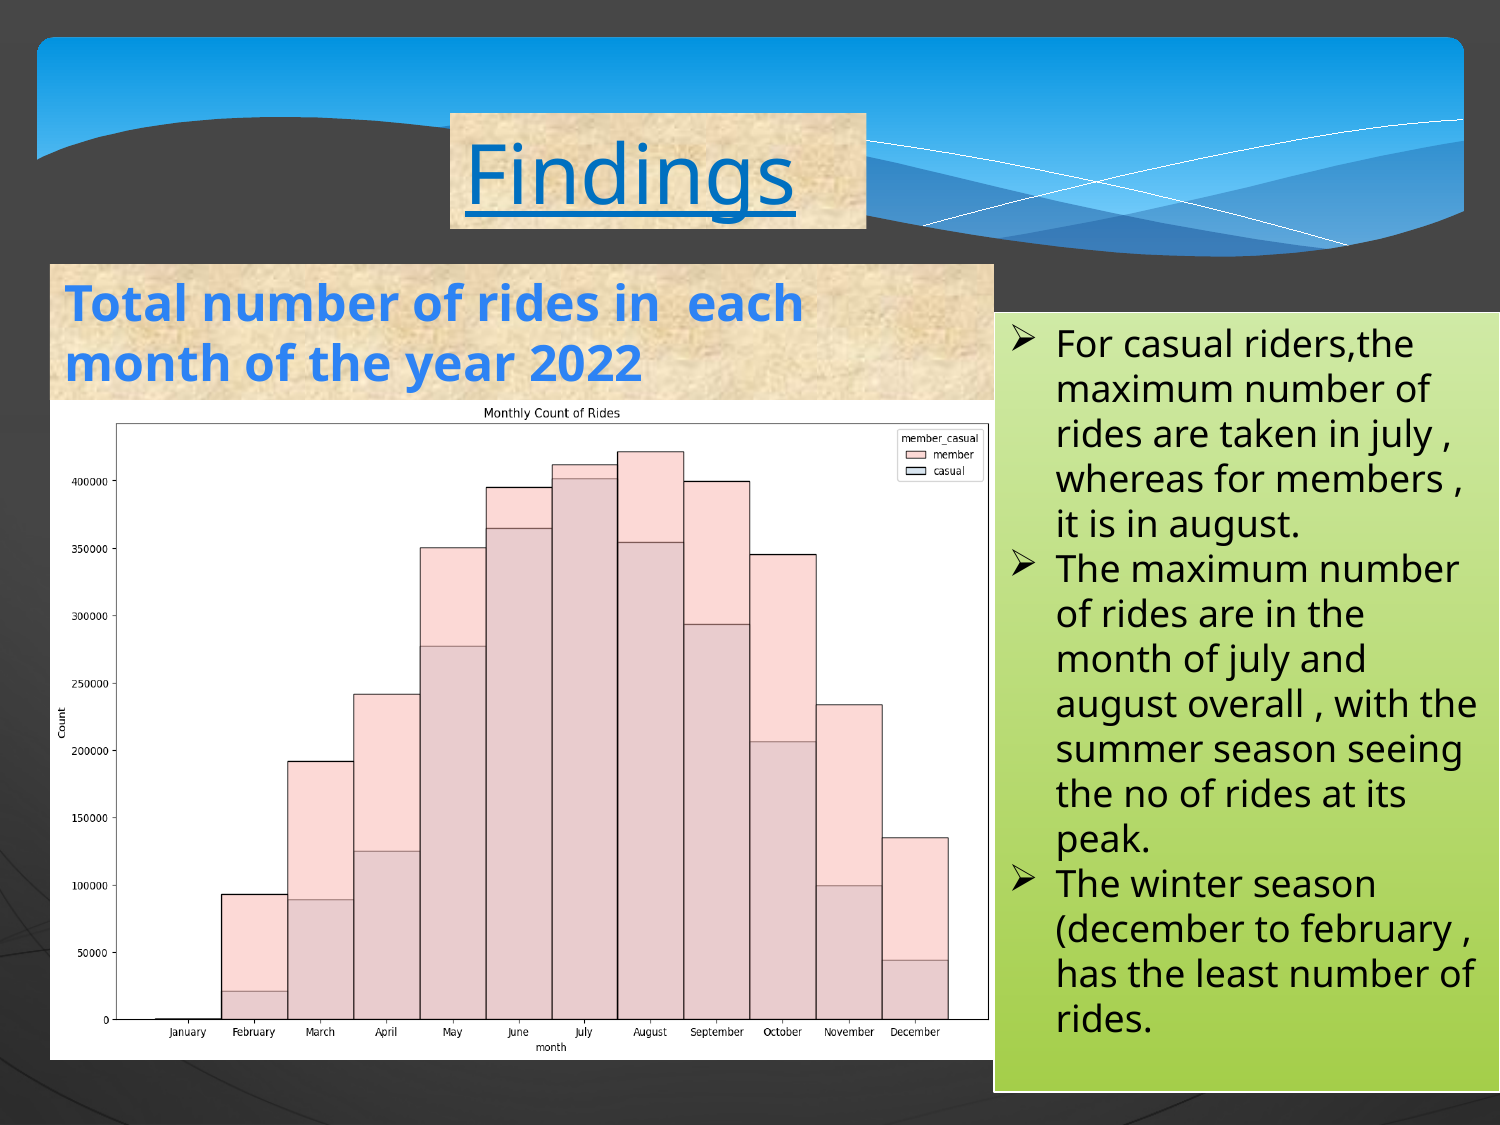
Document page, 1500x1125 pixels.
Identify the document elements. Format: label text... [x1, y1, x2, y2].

text_box Total number of rides in each month of the year 2022 [49, 264, 994, 399]
text_box For casual riders,the maximum number of rides are taken in july , whereas for members , it is in august. The maximum number of rides are in the month of july and august overall , with the summer season seeing the no of rides at its peak. The winter season (december to february , has the least number of rides. [993, 312, 1500, 1093]
text_box Findings [450, 113, 867, 229]
picture [49, 400, 995, 1060]
